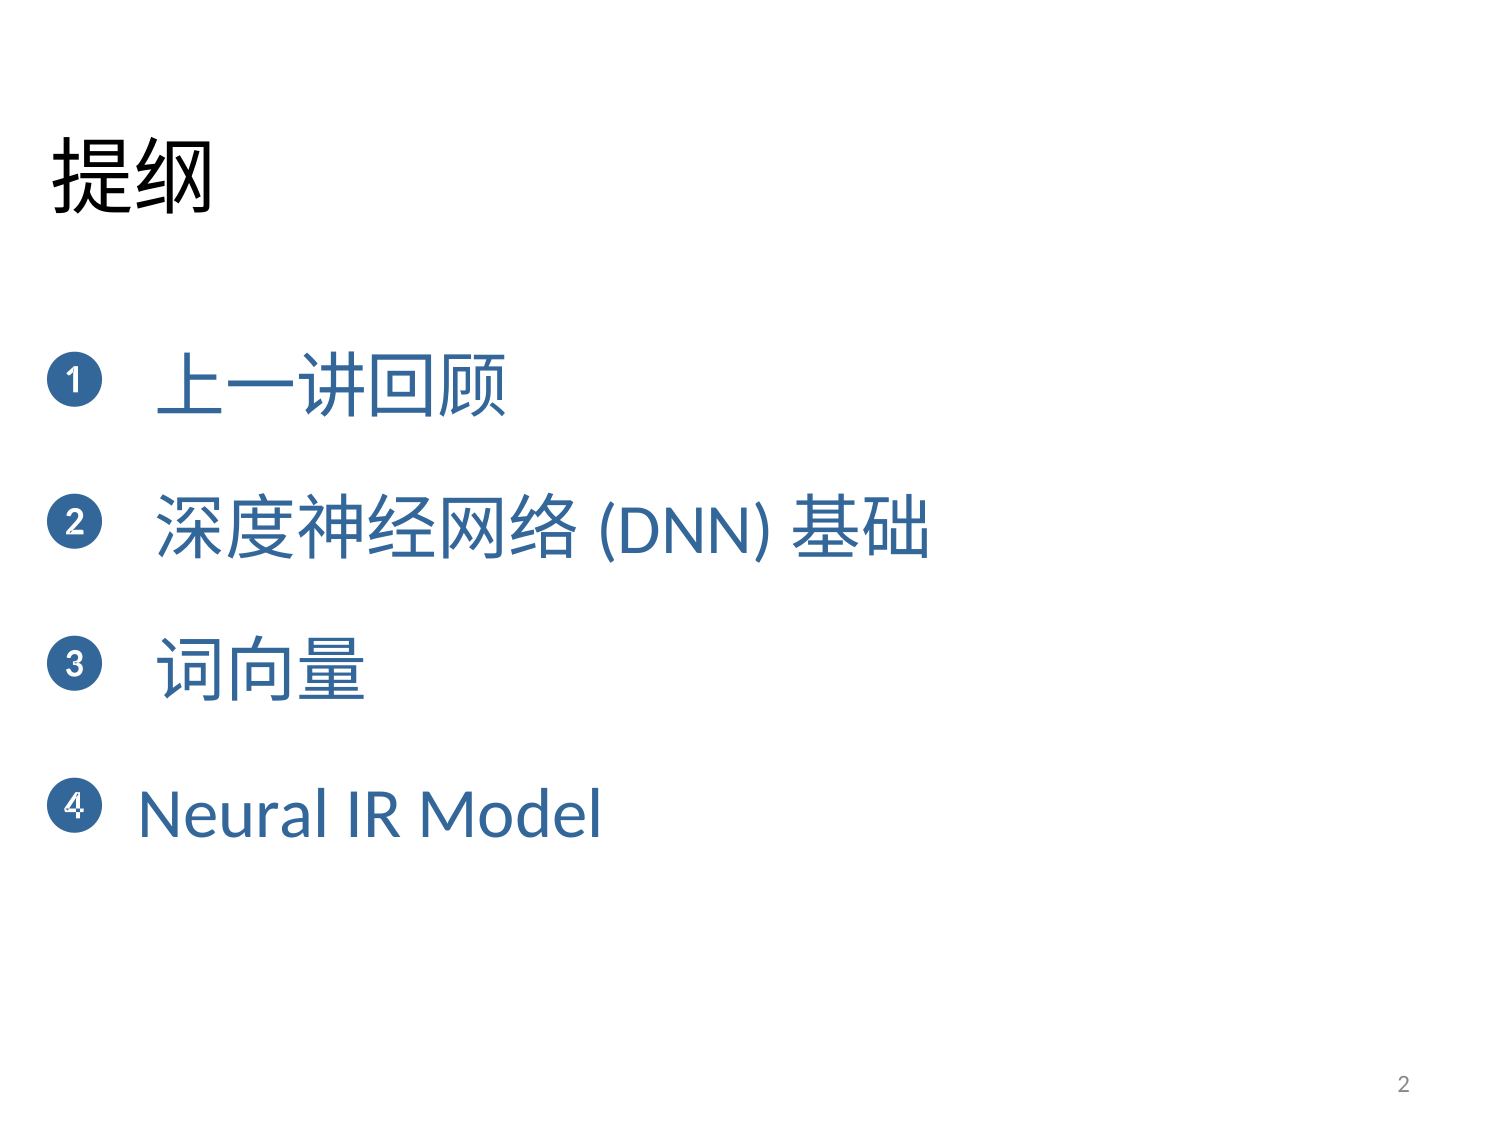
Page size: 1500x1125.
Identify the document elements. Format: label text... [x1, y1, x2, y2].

text_box 上一讲回顾 深度神经网络(DNN)基础 词向量 Neural IR Model [22, 291, 1418, 1067]
slide_number 2 [1074, 1062, 1425, 1103]
title 提纲 [34, 16, 1385, 232]
